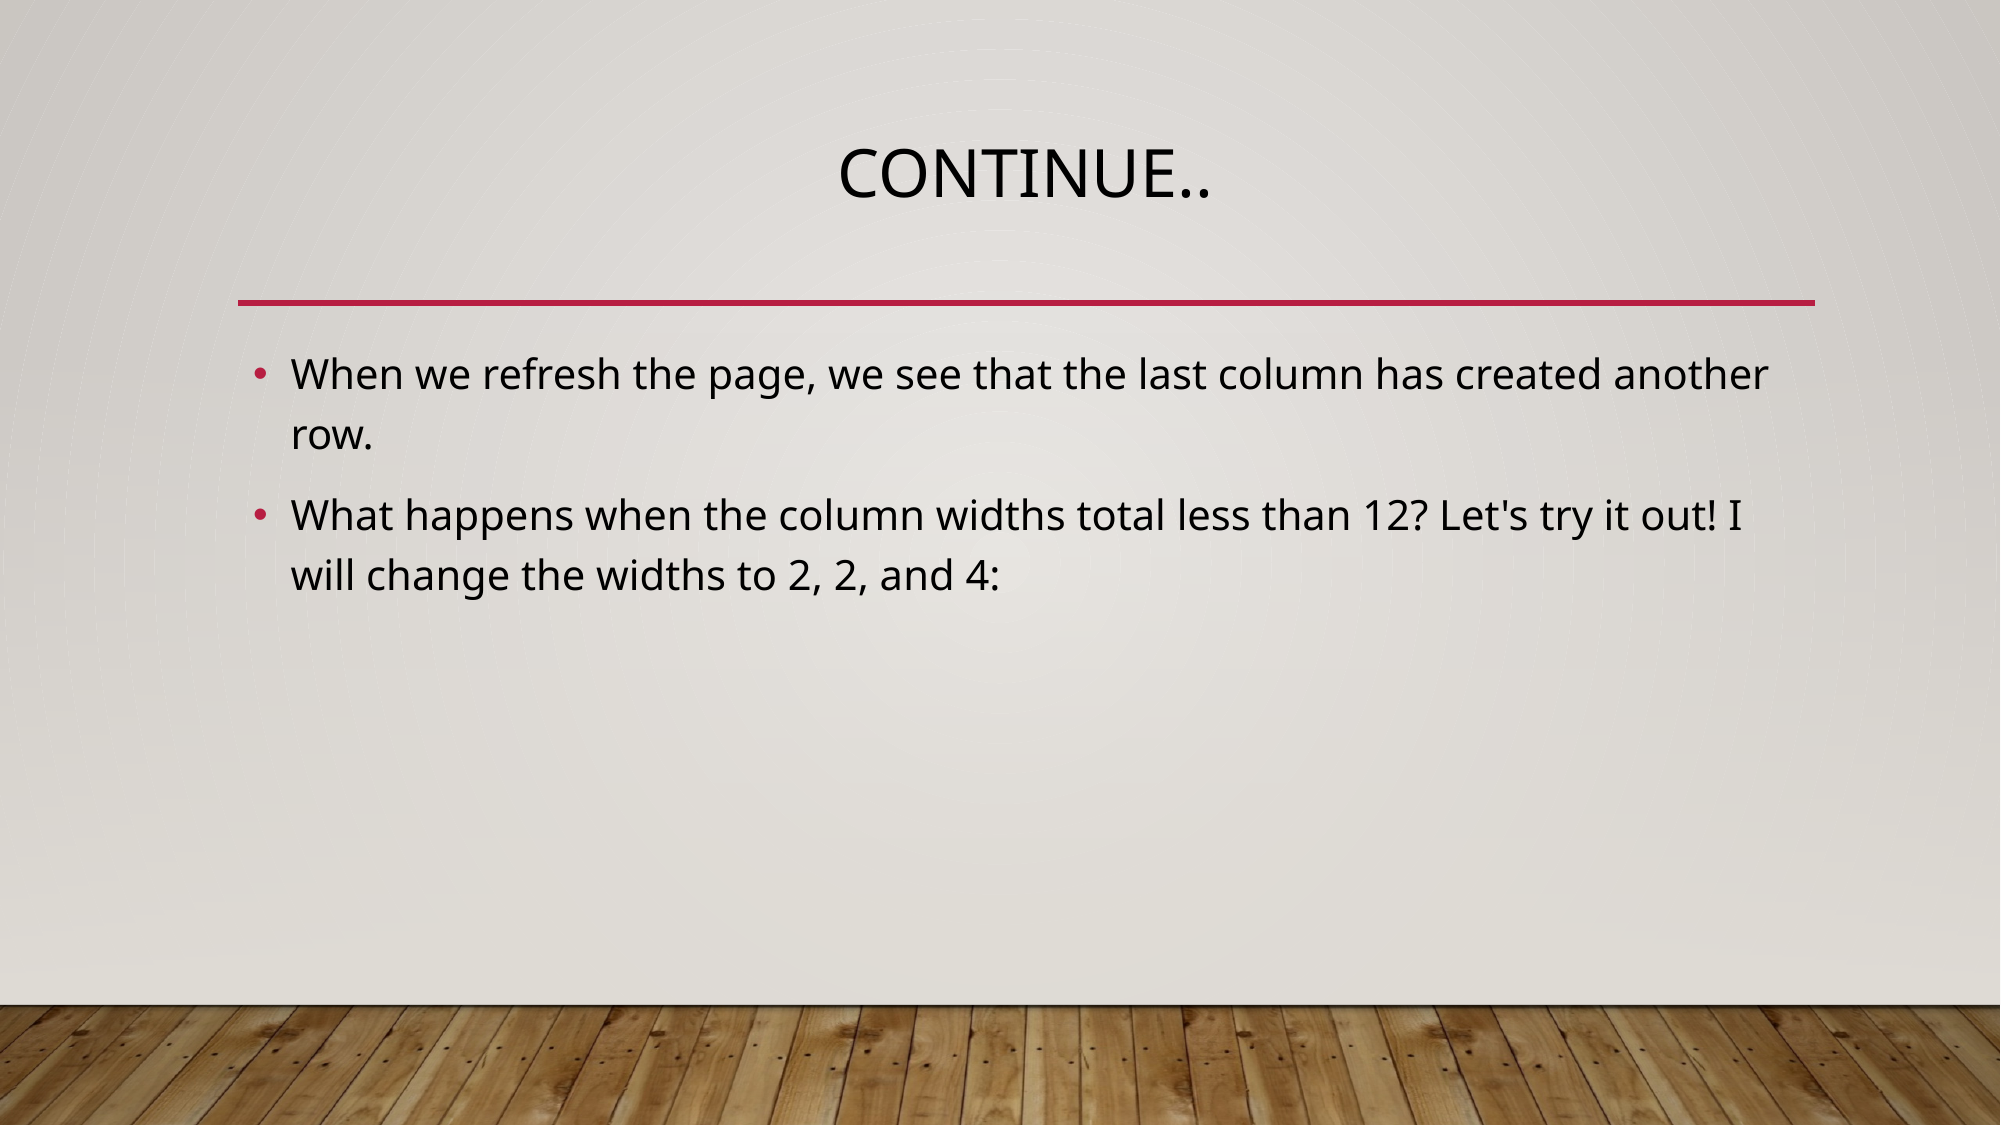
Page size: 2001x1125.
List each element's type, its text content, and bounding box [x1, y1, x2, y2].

picture [0, 1005, 2000, 1125]
title Continue.. [238, 131, 1814, 305]
list When we refresh the page, we see that the last column has created another row. What happens when the column widths total less than 12? Let's try it out! I will change the widths to 2, 2, and 4: [238, 330, 1814, 897]
